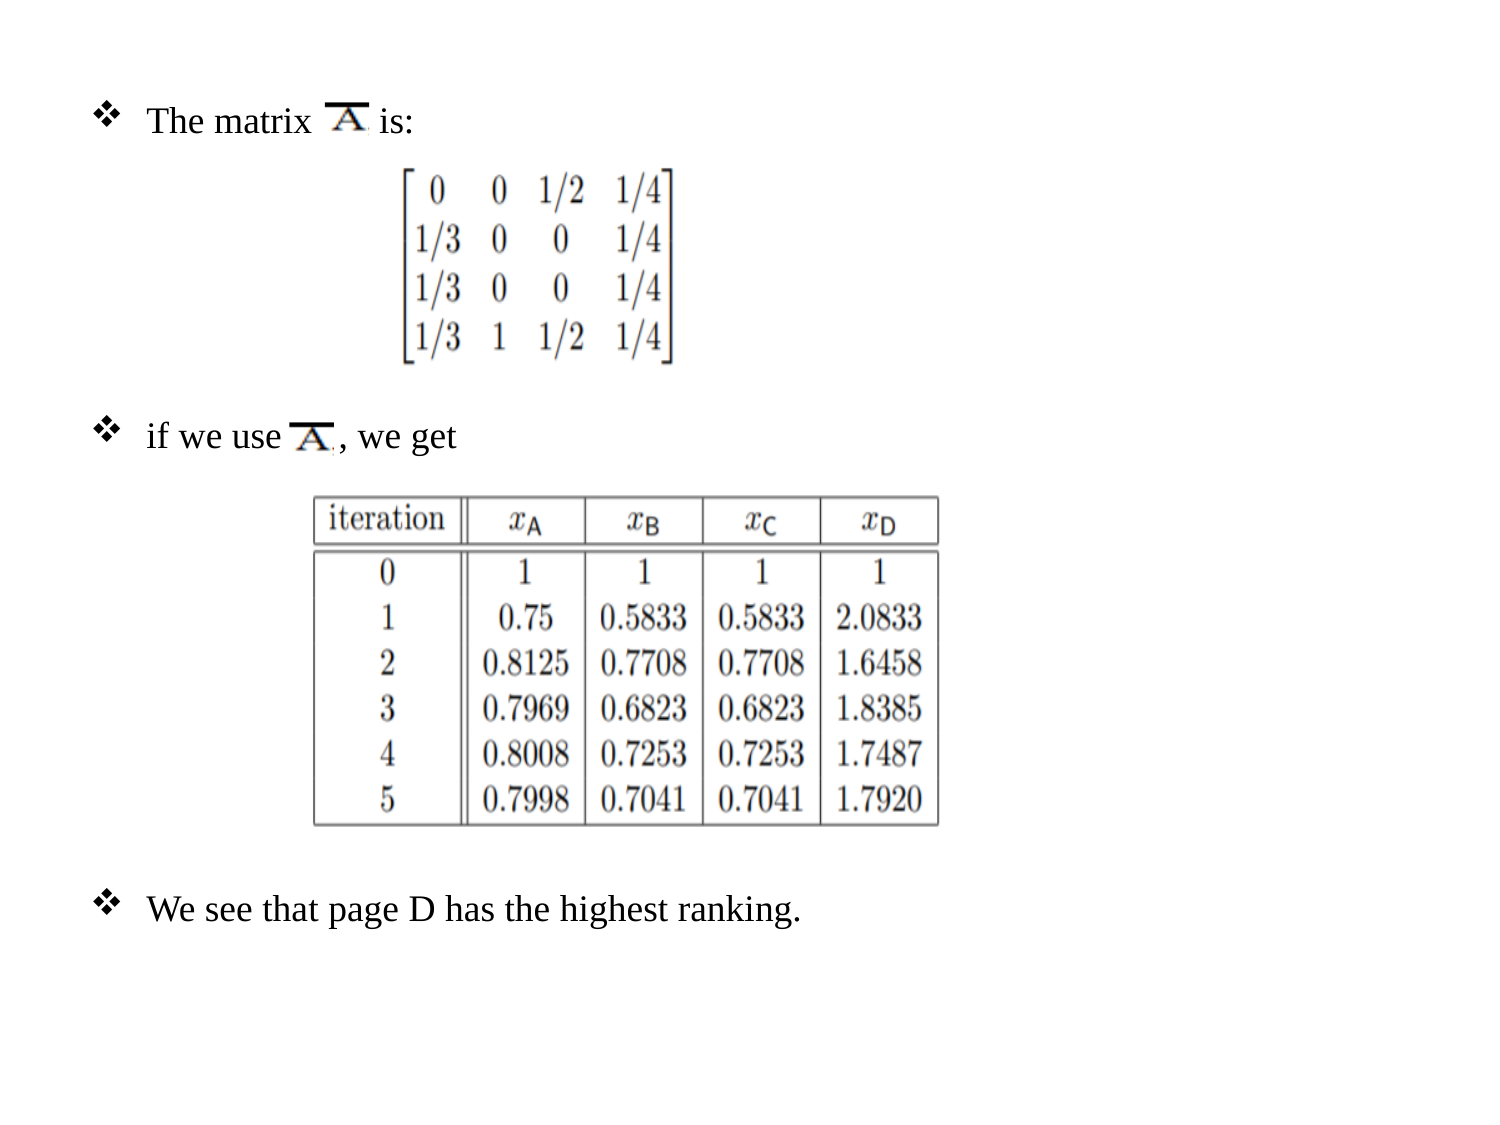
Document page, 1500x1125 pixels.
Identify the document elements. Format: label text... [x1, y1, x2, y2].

list The matrix is: if we use , we get We see that page D has the highest ranking. [75, 88, 1416, 1076]
picture [395, 148, 680, 385]
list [324, 88, 370, 144]
picture [289, 408, 335, 464]
picture [300, 479, 946, 836]
